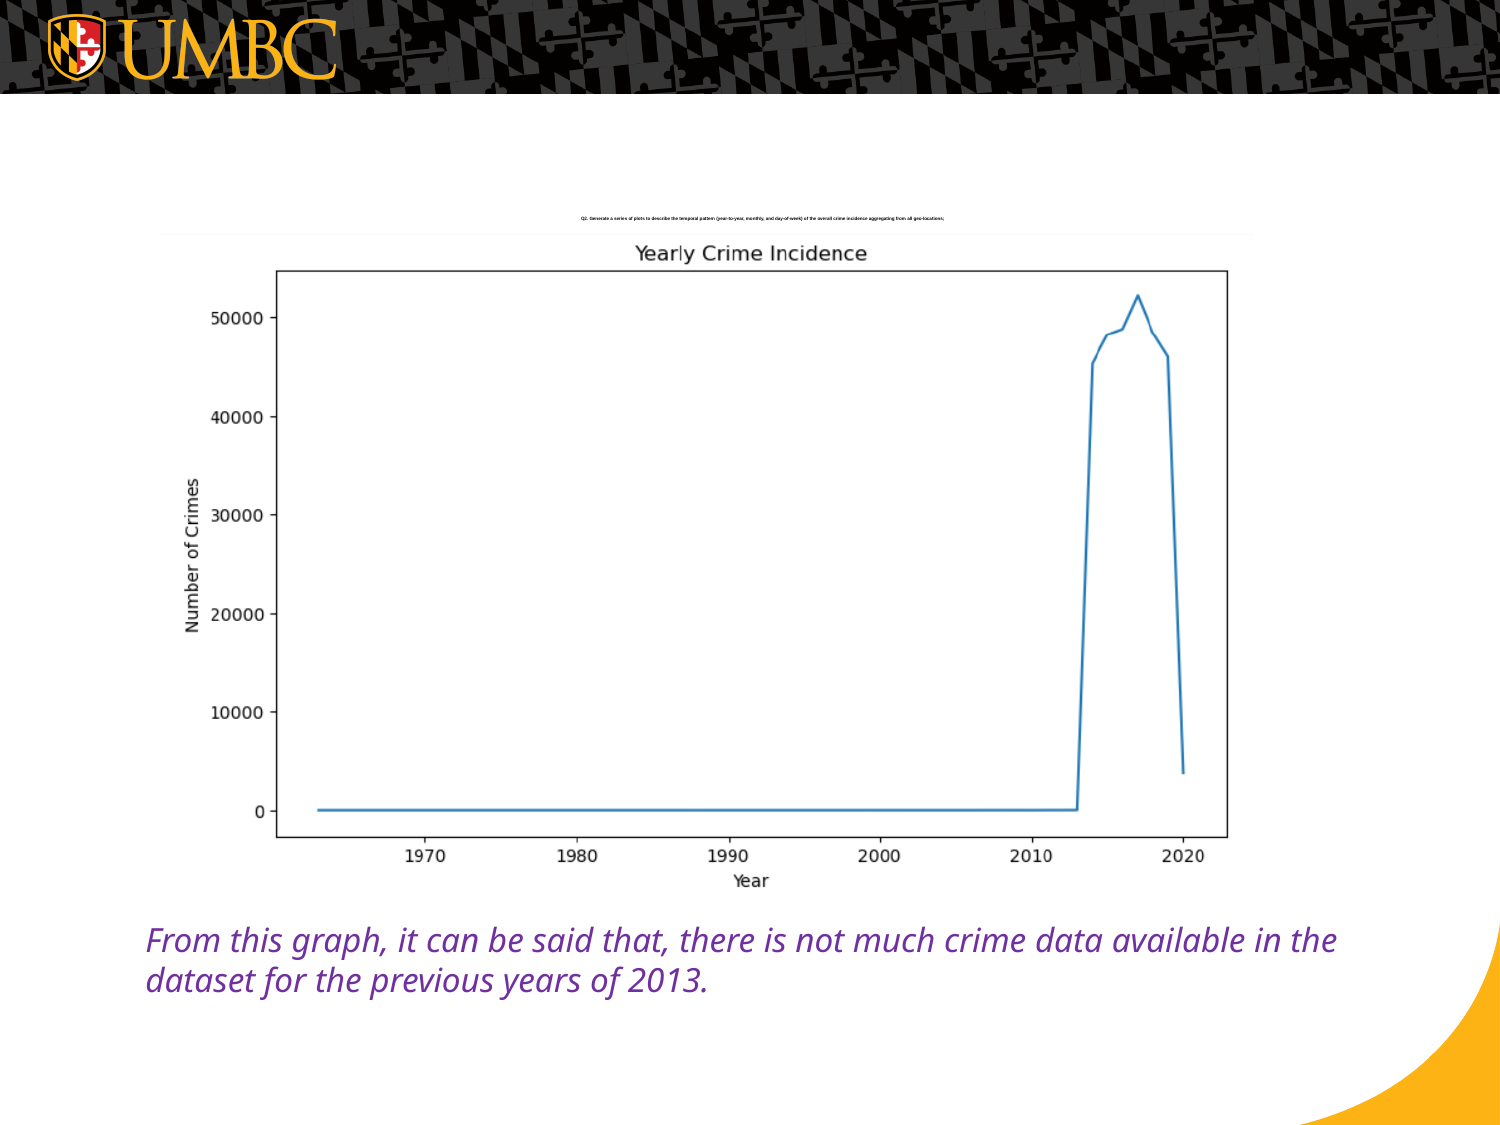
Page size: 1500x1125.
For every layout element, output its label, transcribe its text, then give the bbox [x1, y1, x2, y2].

picture [0, 0, 1500, 94]
title Q2. Generate a series of plots to describe the temporal pattern (year-to-year, monthly, and day-of-week) of the overall crime incidence aggregating from all geo-locations; [0, 208, 1500, 245]
text_box From this graph, it can be said that, there is not much crime data available in the dataset for the previous years of 2013. [130, 911, 1431, 1007]
picture [1299, 921, 1500, 1125]
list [160, 232, 1254, 893]
